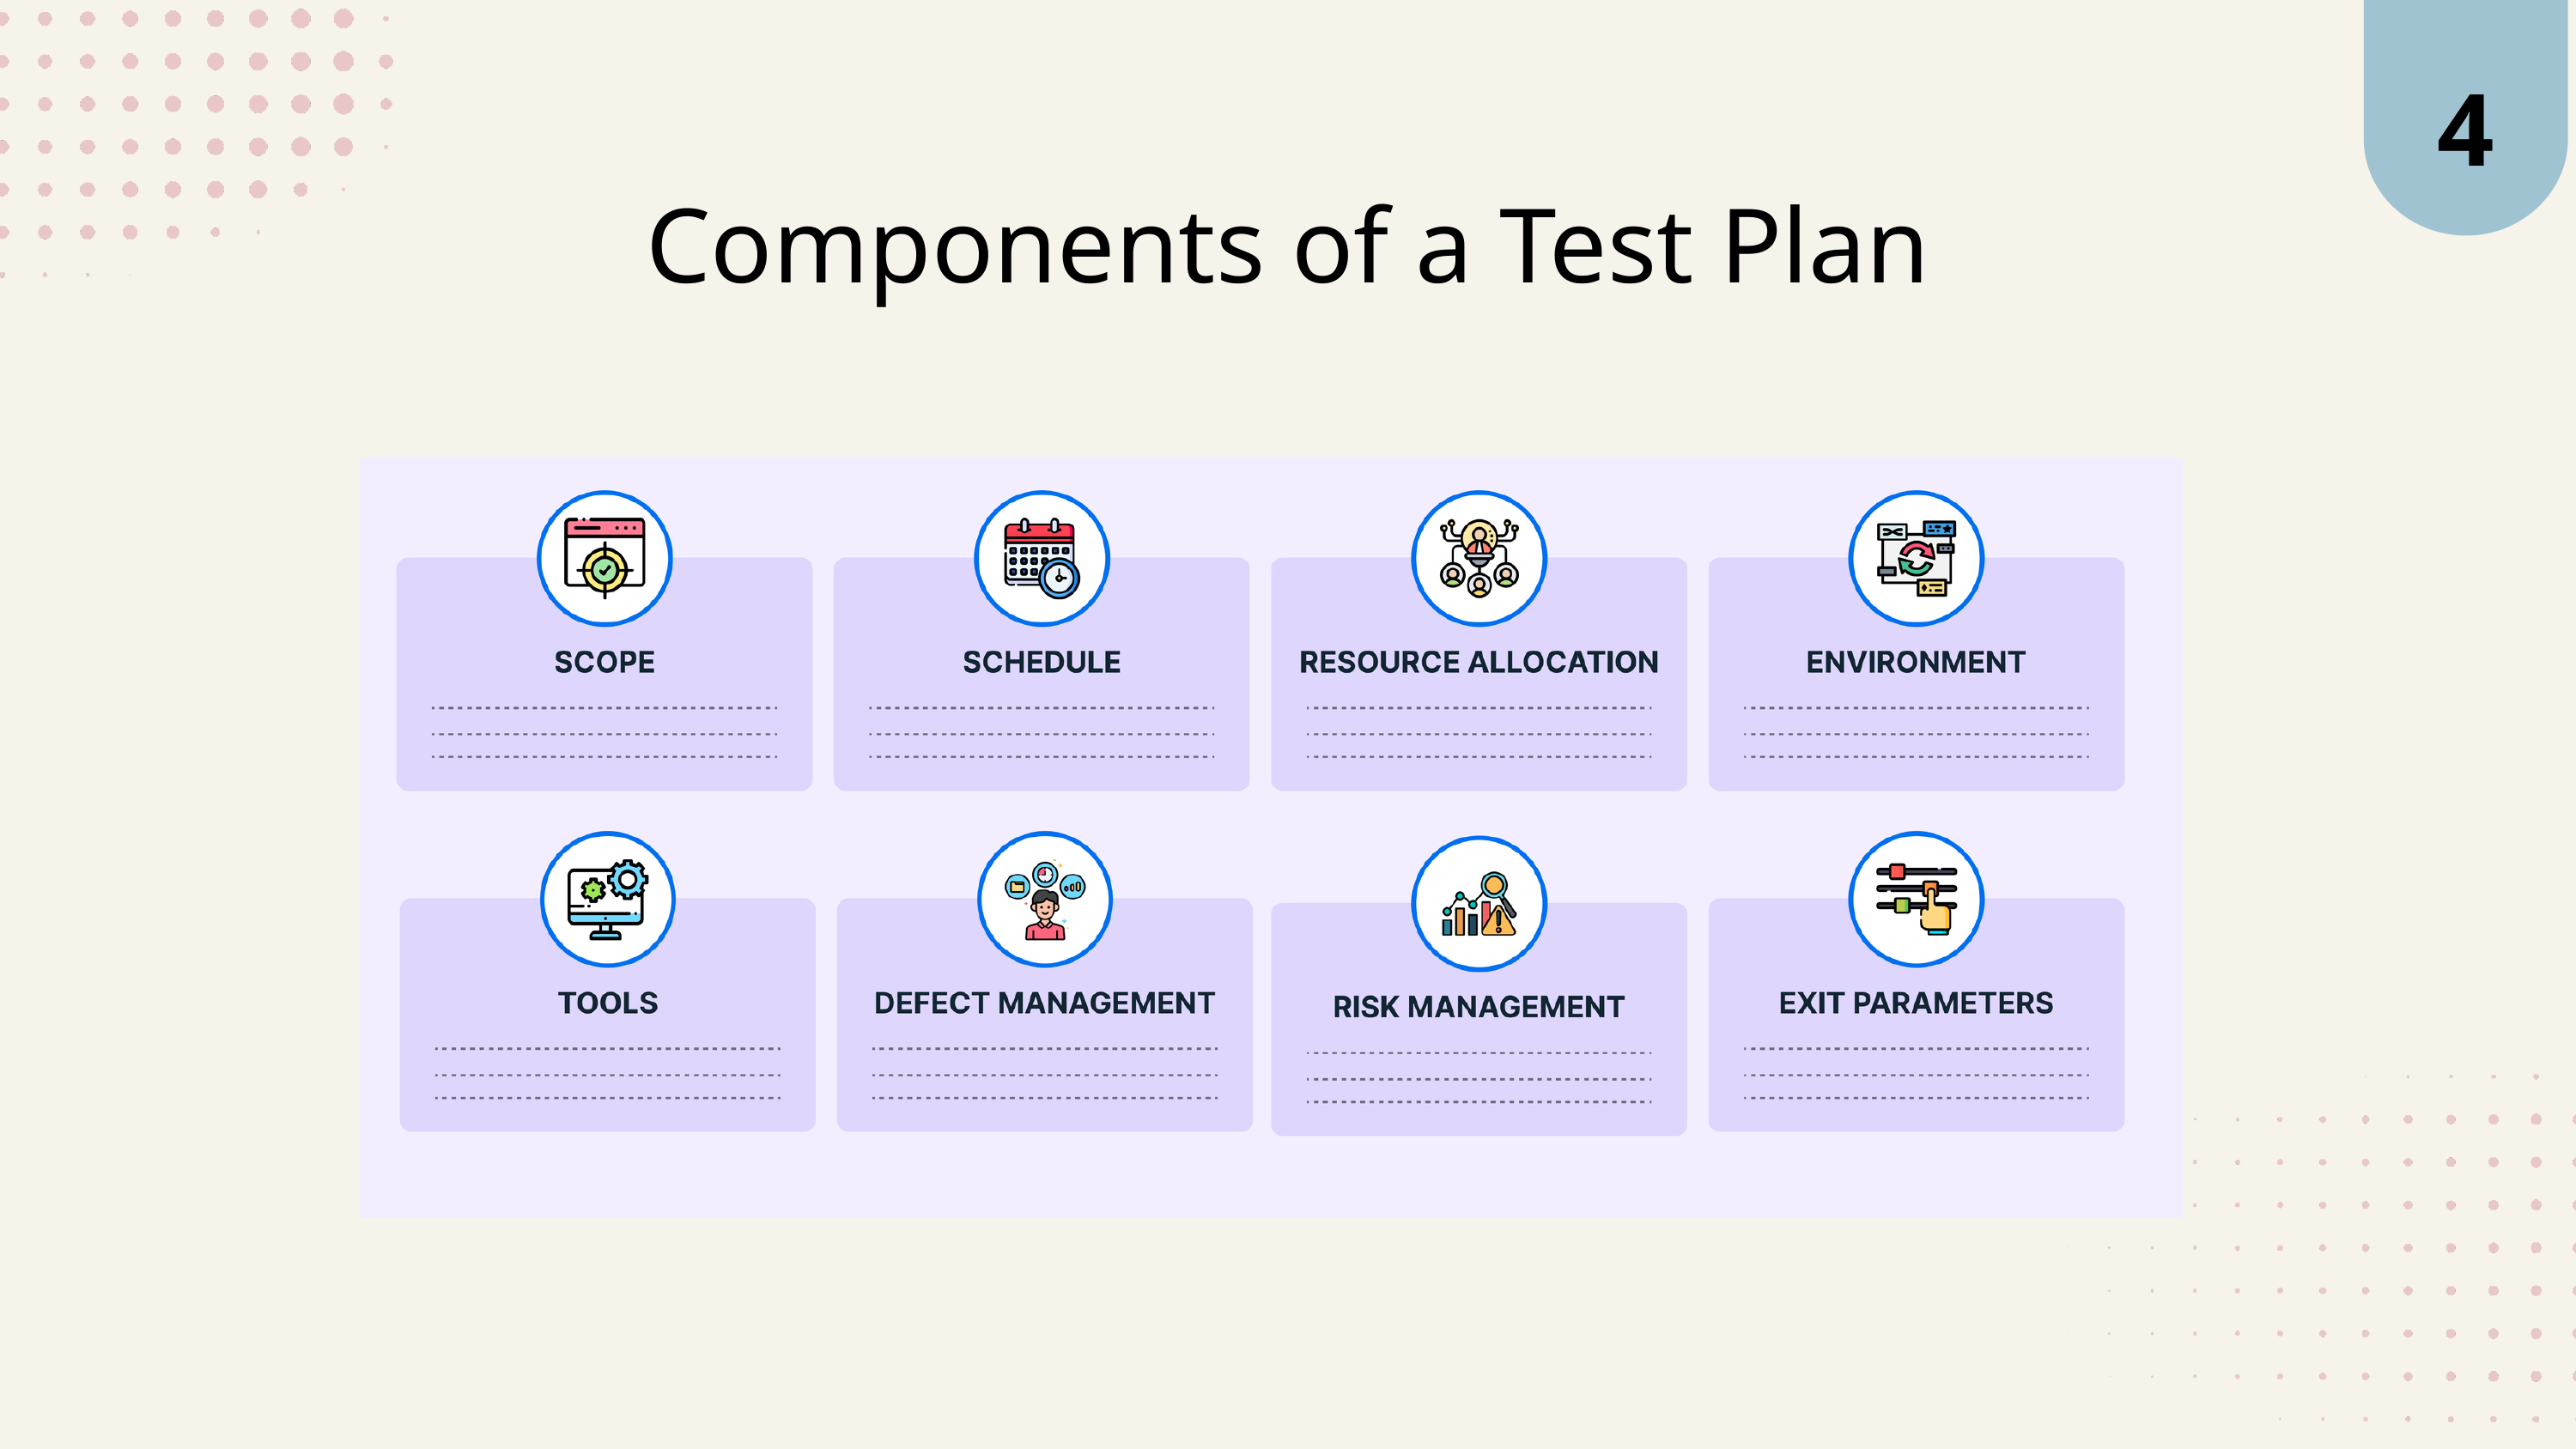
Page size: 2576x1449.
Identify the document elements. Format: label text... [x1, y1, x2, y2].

text_box Components of a Test Plan [318, 159, 2257, 304]
text_box [2024, 1072, 2576, 1422]
text_box [359, 458, 2184, 1218]
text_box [2355, 0, 2576, 236]
text_box [0, 0, 393, 279]
